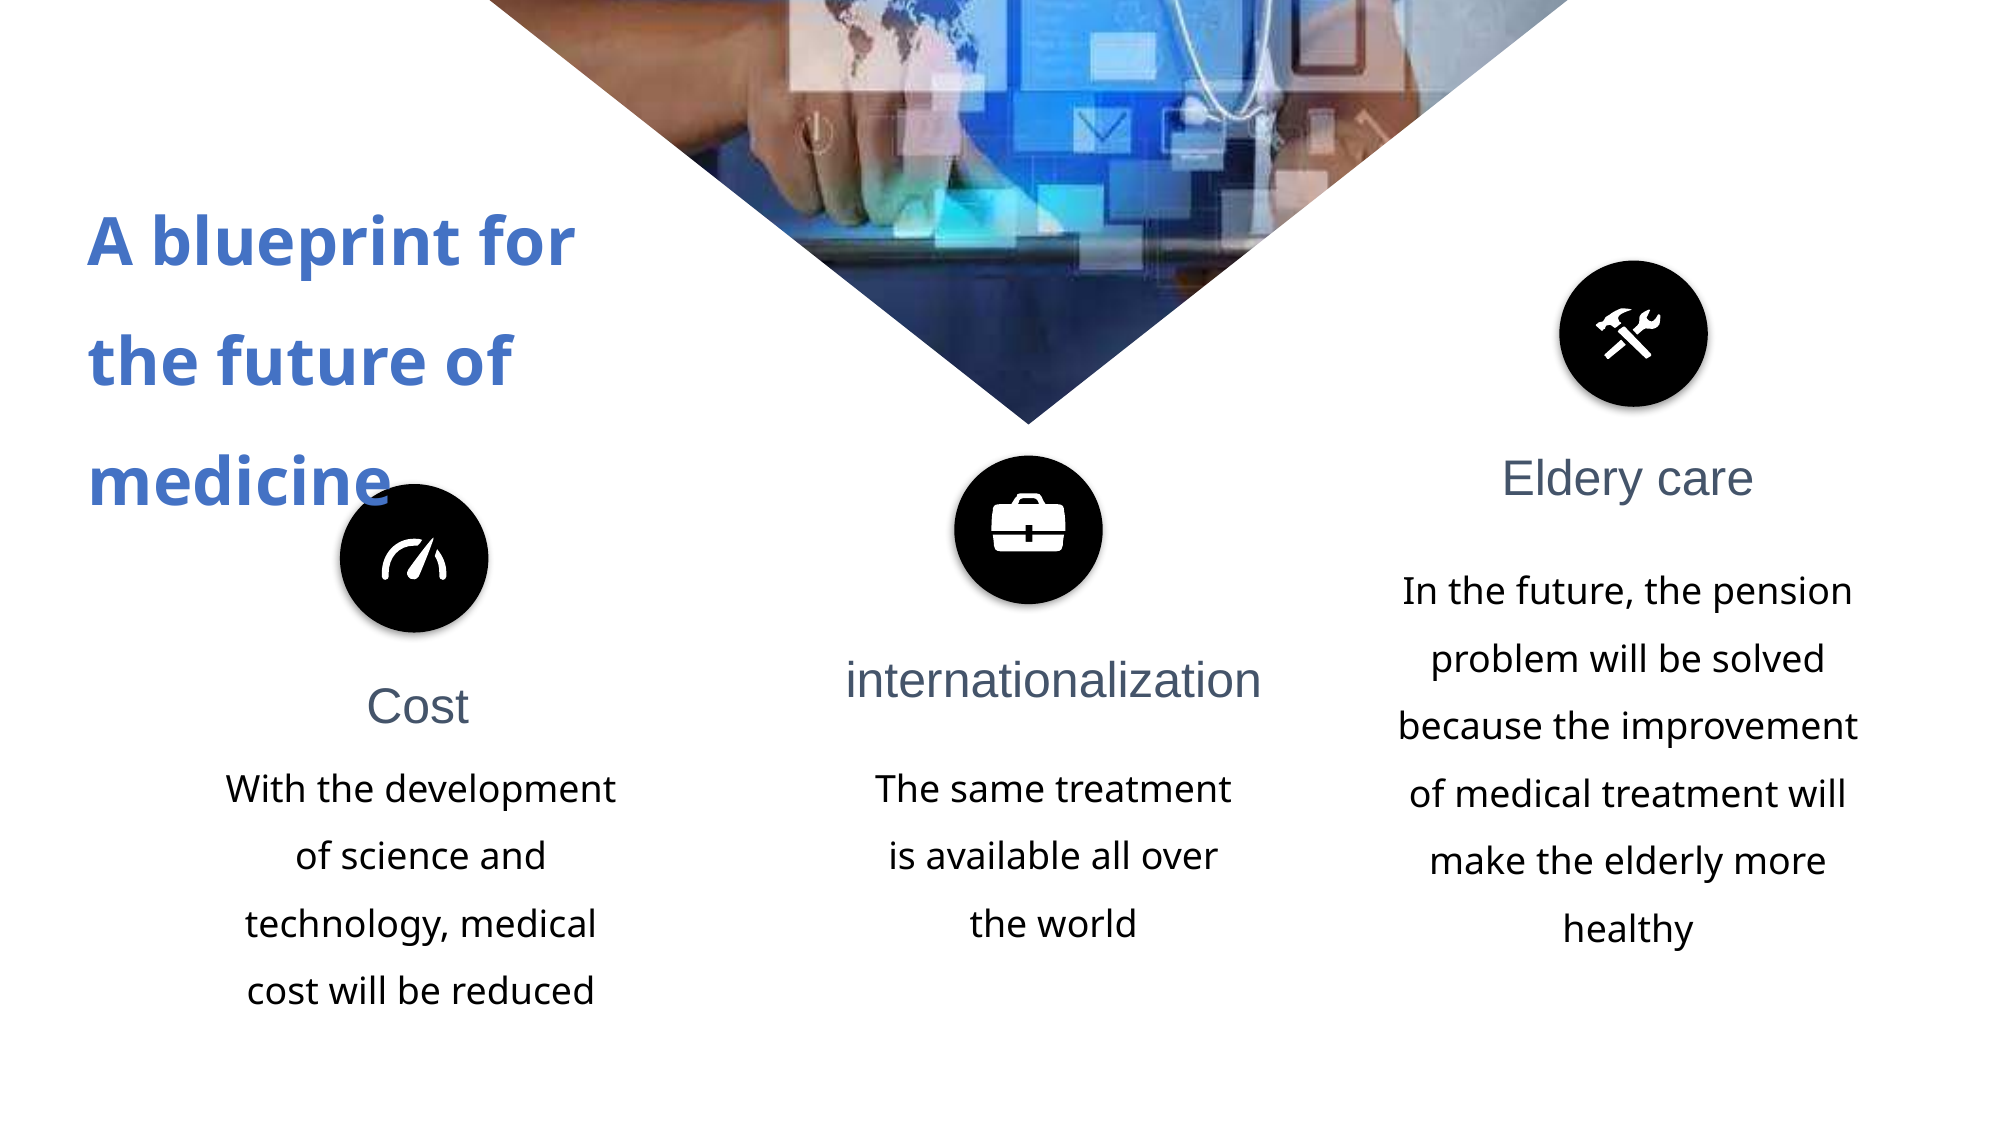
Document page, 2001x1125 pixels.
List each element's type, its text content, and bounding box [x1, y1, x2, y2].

text_box [1597, 259, 1709, 408]
text_box [1604, 339, 1626, 359]
text_box [1617, 326, 1652, 359]
text_box A blueprint for the future of medicine [72, 151, 704, 527]
text_box [991, 493, 1066, 531]
text_box Cost [336, 658, 500, 727]
text_box In the future, the pension problem will be solved because the improvement of medical treatment will make the elderly more healthy [1349, 529, 1907, 965]
text_box [434, 549, 447, 580]
text_box [953, 454, 1104, 606]
text_box With the development of science and technology, medical cost will be reduced [180, 727, 663, 1027]
text_box [1597, 308, 1632, 331]
text_box [338, 527, 490, 634]
text_box Eldery care [1452, 430, 1804, 521]
text_box The same treatment is available all over the world [833, 727, 1274, 960]
text_box internationalization [815, 632, 1292, 723]
text_box [407, 537, 434, 580]
picture [460, 0, 1597, 425]
text_box [992, 534, 1065, 552]
text_box [381, 538, 423, 580]
text_box [1632, 309, 1661, 335]
